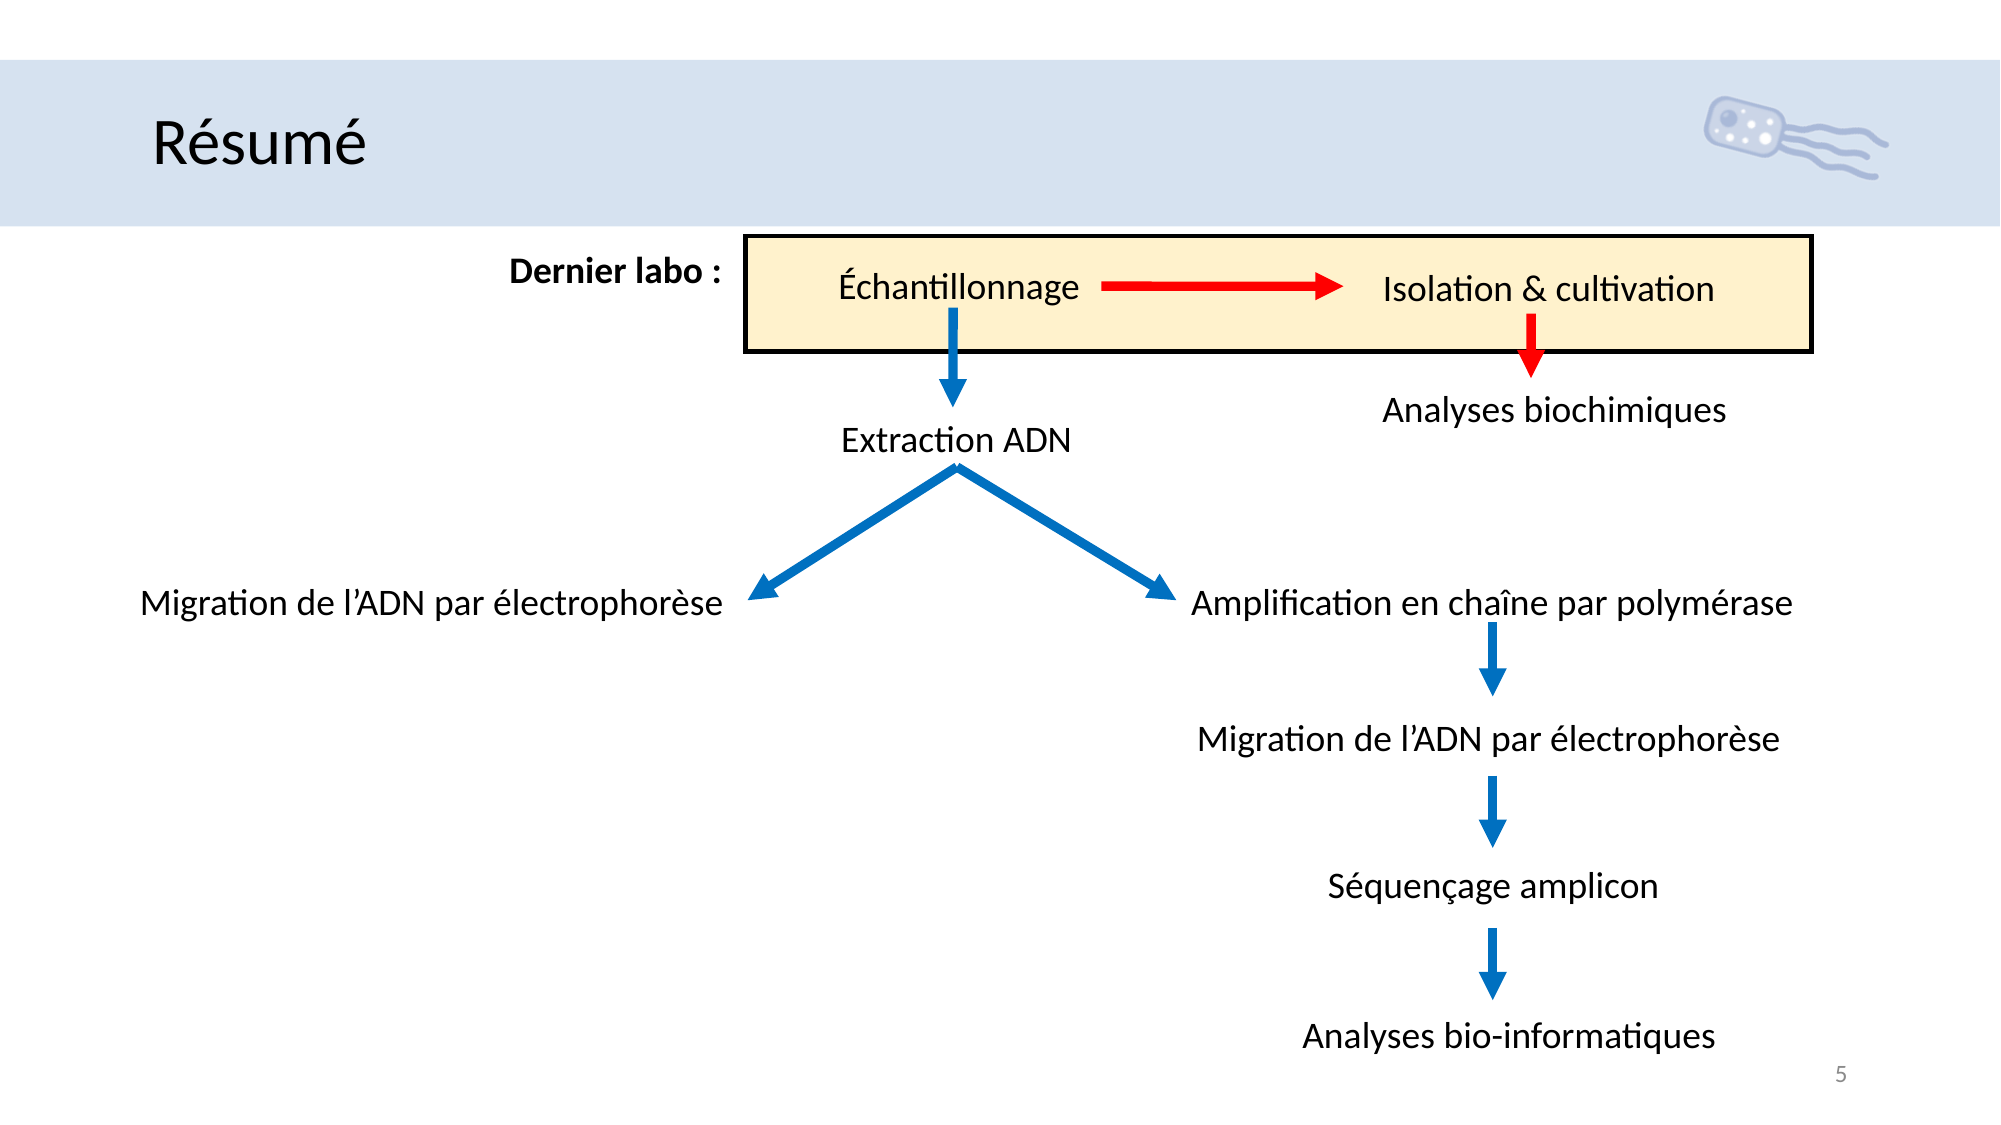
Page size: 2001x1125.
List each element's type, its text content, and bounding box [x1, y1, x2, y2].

text_box Extraction ADN [826, 407, 1088, 467]
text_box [755, 467, 957, 601]
text_box Analyses bio-informatiques [1287, 1004, 1732, 1064]
text_box Isolation & cultivation [1367, 256, 1731, 317]
title Résumé [137, 59, 1863, 227]
text_box Séquençage amplicon [1313, 853, 1692, 914]
text_box Analyses biochimiques [1367, 377, 1743, 438]
text_box Migration de l’ADN par électrophorèse [1182, 706, 1805, 766]
text_box Échantillonnage [823, 254, 1104, 315]
text_box Dernier labo : [494, 238, 738, 299]
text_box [957, 467, 1174, 601]
text_box [744, 235, 1813, 353]
slide_number 5 [1412, 1042, 1863, 1103]
text_box Migration de l’ADN par électrophorèse [125, 570, 748, 631]
text_box Amplification en chaîne par polymérase [1176, 570, 1810, 631]
